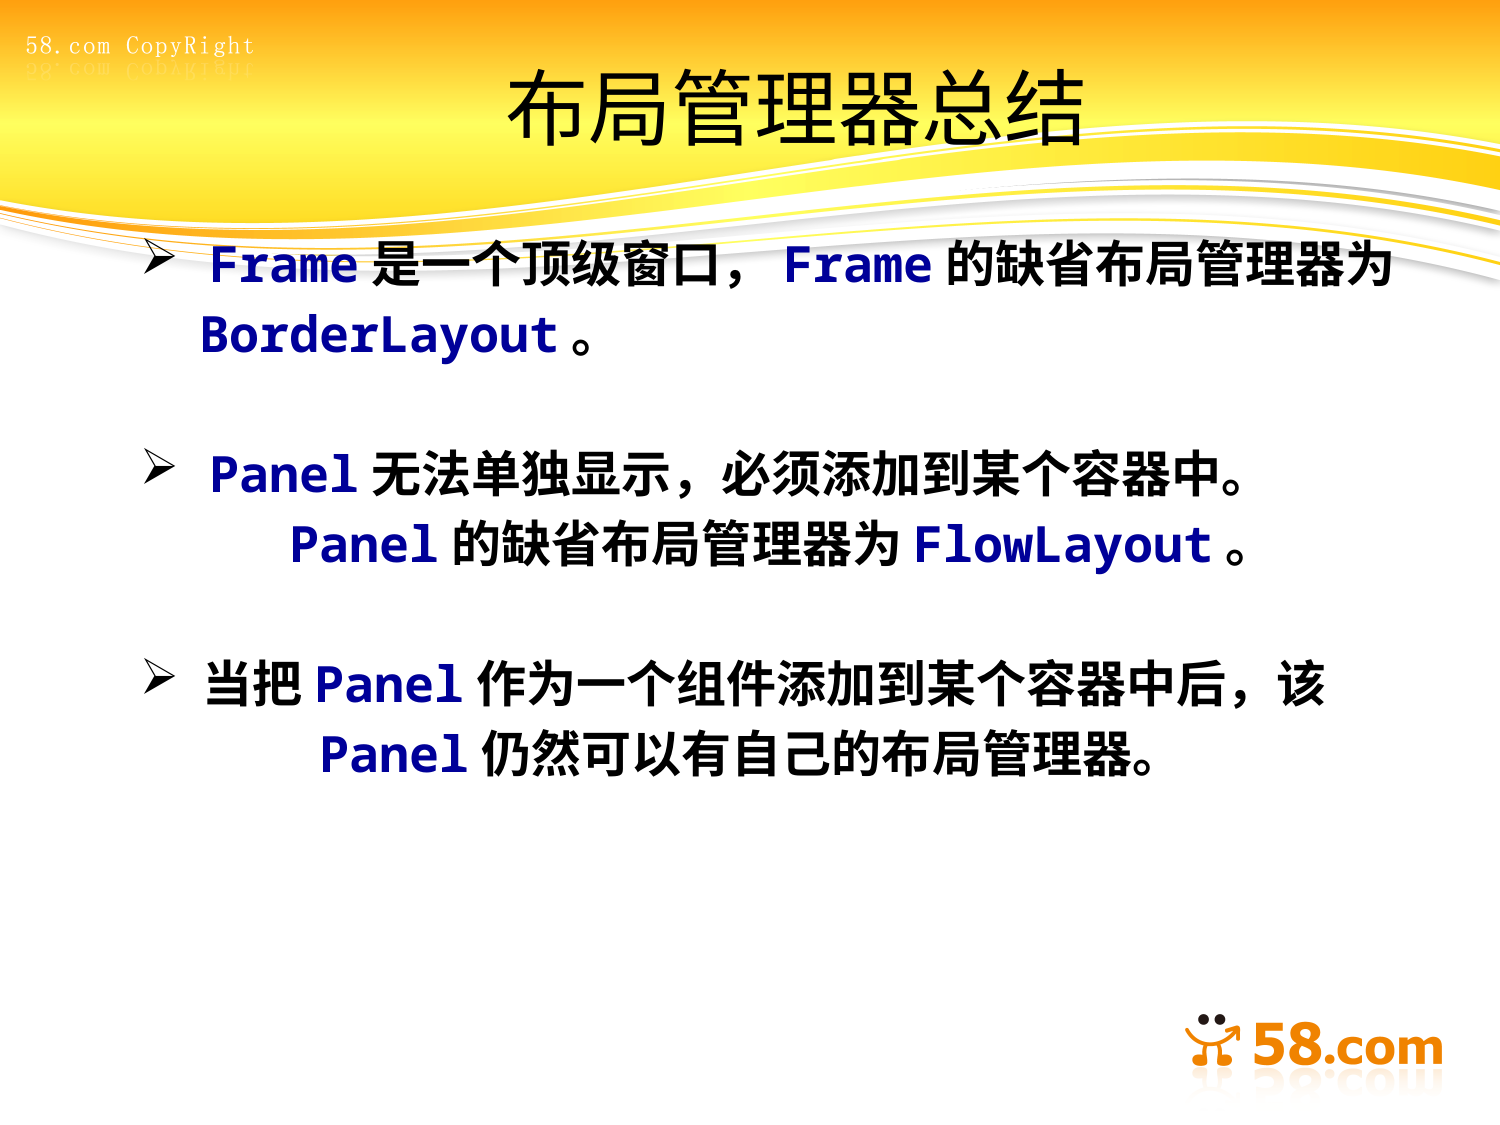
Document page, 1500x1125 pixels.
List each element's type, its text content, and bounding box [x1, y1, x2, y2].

picture [0, 0, 1500, 1125]
text_box Frame是一个顶级窗口，Frame的缺省布局管理器为 BorderLayout。 Panel无法单独显示，必须添加到某个容器中。 Panel的缺省布局管理器为FlowLayout。 当把Panel作为一个组件添加到某个容器中后，该 Panel仍然可以有自己的布局管理器。 [125, 224, 1425, 790]
title 布局管理器总结 [159, 12, 1435, 201]
